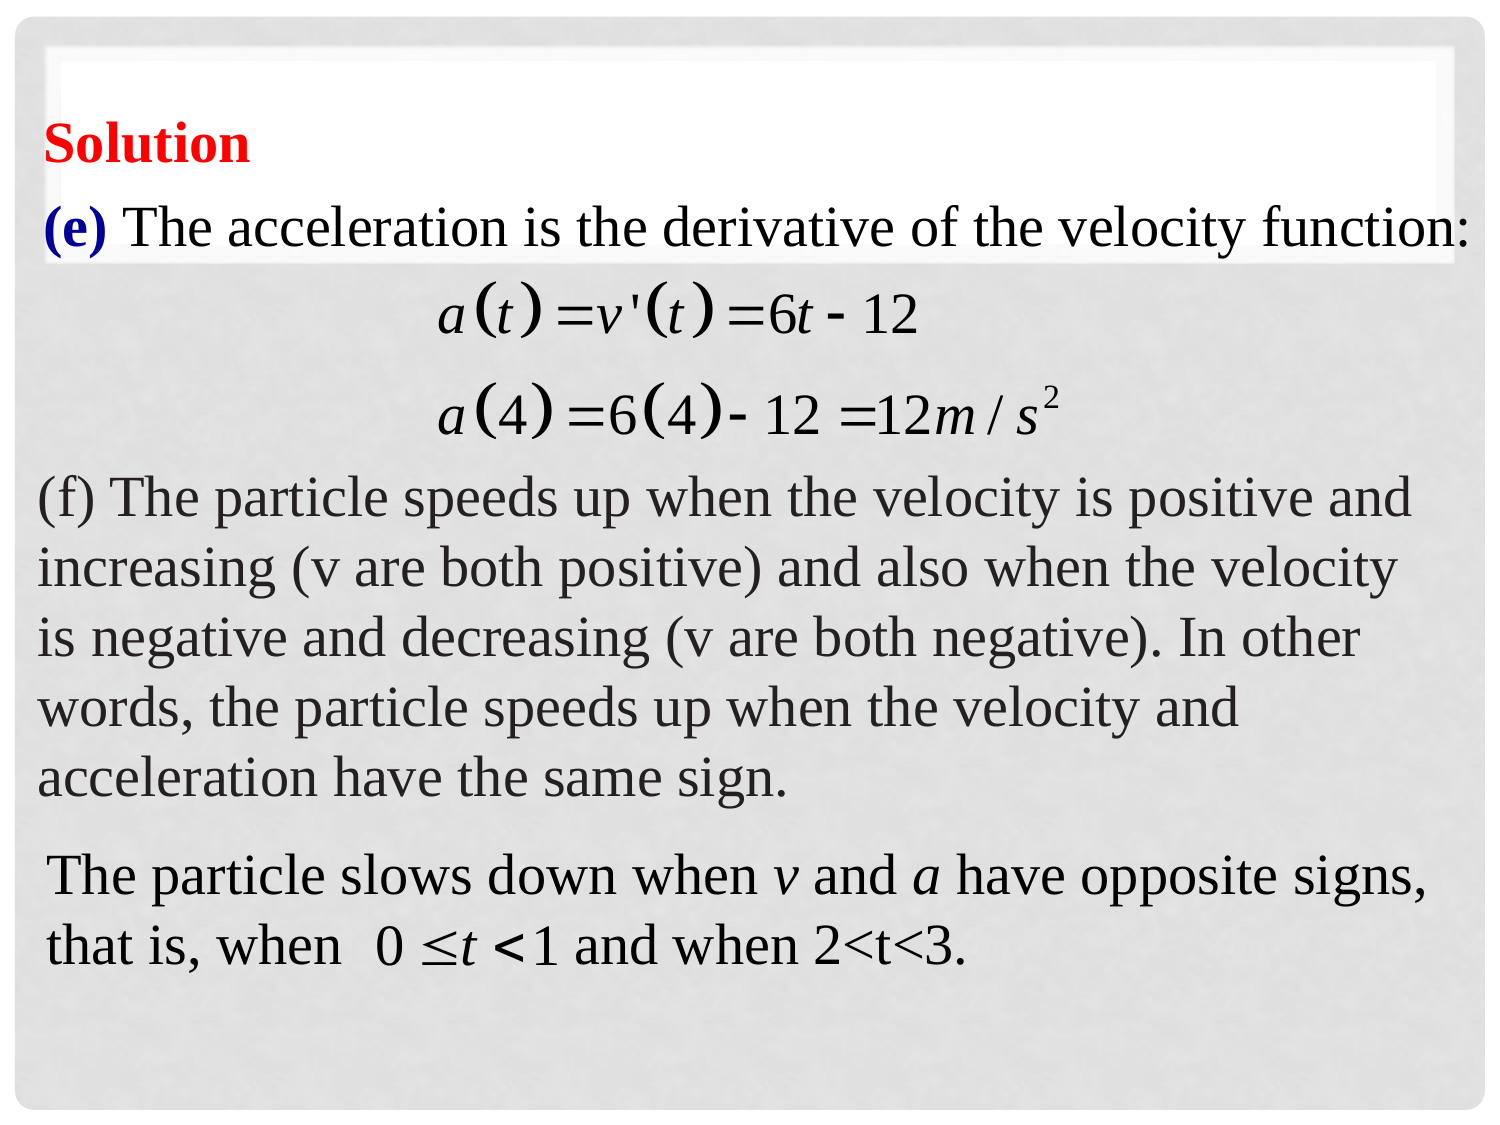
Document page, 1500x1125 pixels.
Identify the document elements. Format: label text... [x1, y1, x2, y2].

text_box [428, 271, 1070, 467]
text_box The particle slows down when v and a have opposite signs, that is, when and when 2<t<3. [31, 828, 1472, 1054]
text_box (f) The particle speeds up when the velocity is positive and increasing (v are both positive) and also when the velocity is negative and decreasing (v are both negative). In other words, the particle speeds up when the velocity and acceleration have the same sign. [22, 450, 1463, 816]
text_box Solution (e) The acceleration is the derivative of the velocity function: [28, 82, 1500, 266]
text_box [367, 911, 569, 981]
